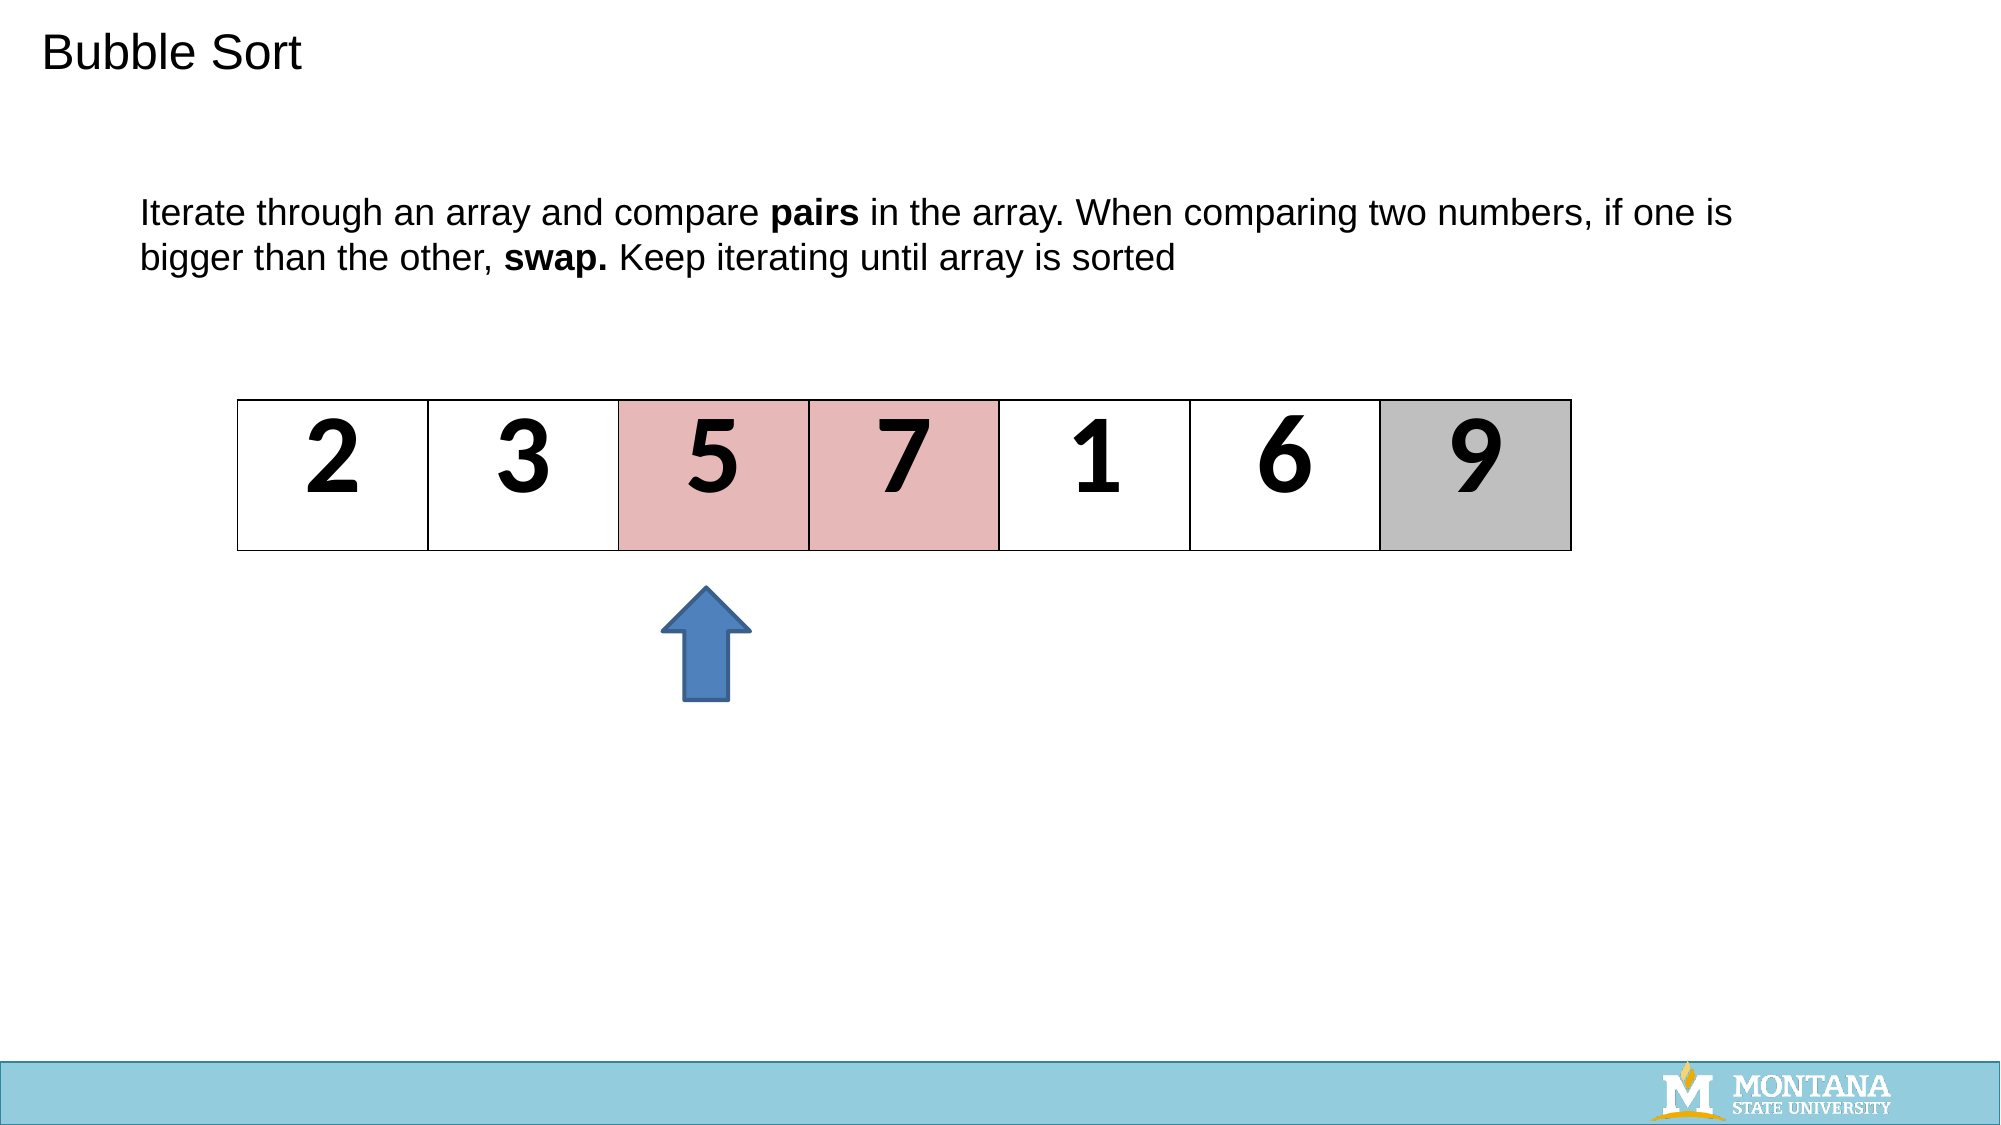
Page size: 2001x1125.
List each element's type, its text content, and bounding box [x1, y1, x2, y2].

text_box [1892, 1060, 2000, 1125]
text_box Iterate through an array and compare pairs in the array. When comparing two numbers, if one is bigger than the other, swap. Keep iterating until array is sorted [124, 180, 1788, 286]
table_header 9 [1381, 401, 1570, 550]
table_header 1 [1000, 401, 1189, 550]
picture [1649, 1060, 1892, 1122]
table_header 6 [1191, 401, 1379, 550]
table_header 3 [429, 401, 618, 550]
table_header 2 [238, 401, 427, 550]
text_box [660, 585, 752, 703]
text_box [0, 1060, 1647, 1125]
table_header 5 [619, 401, 808, 550]
table_header 7 [810, 401, 998, 550]
text_box Bubble Sort [26, 12, 318, 88]
